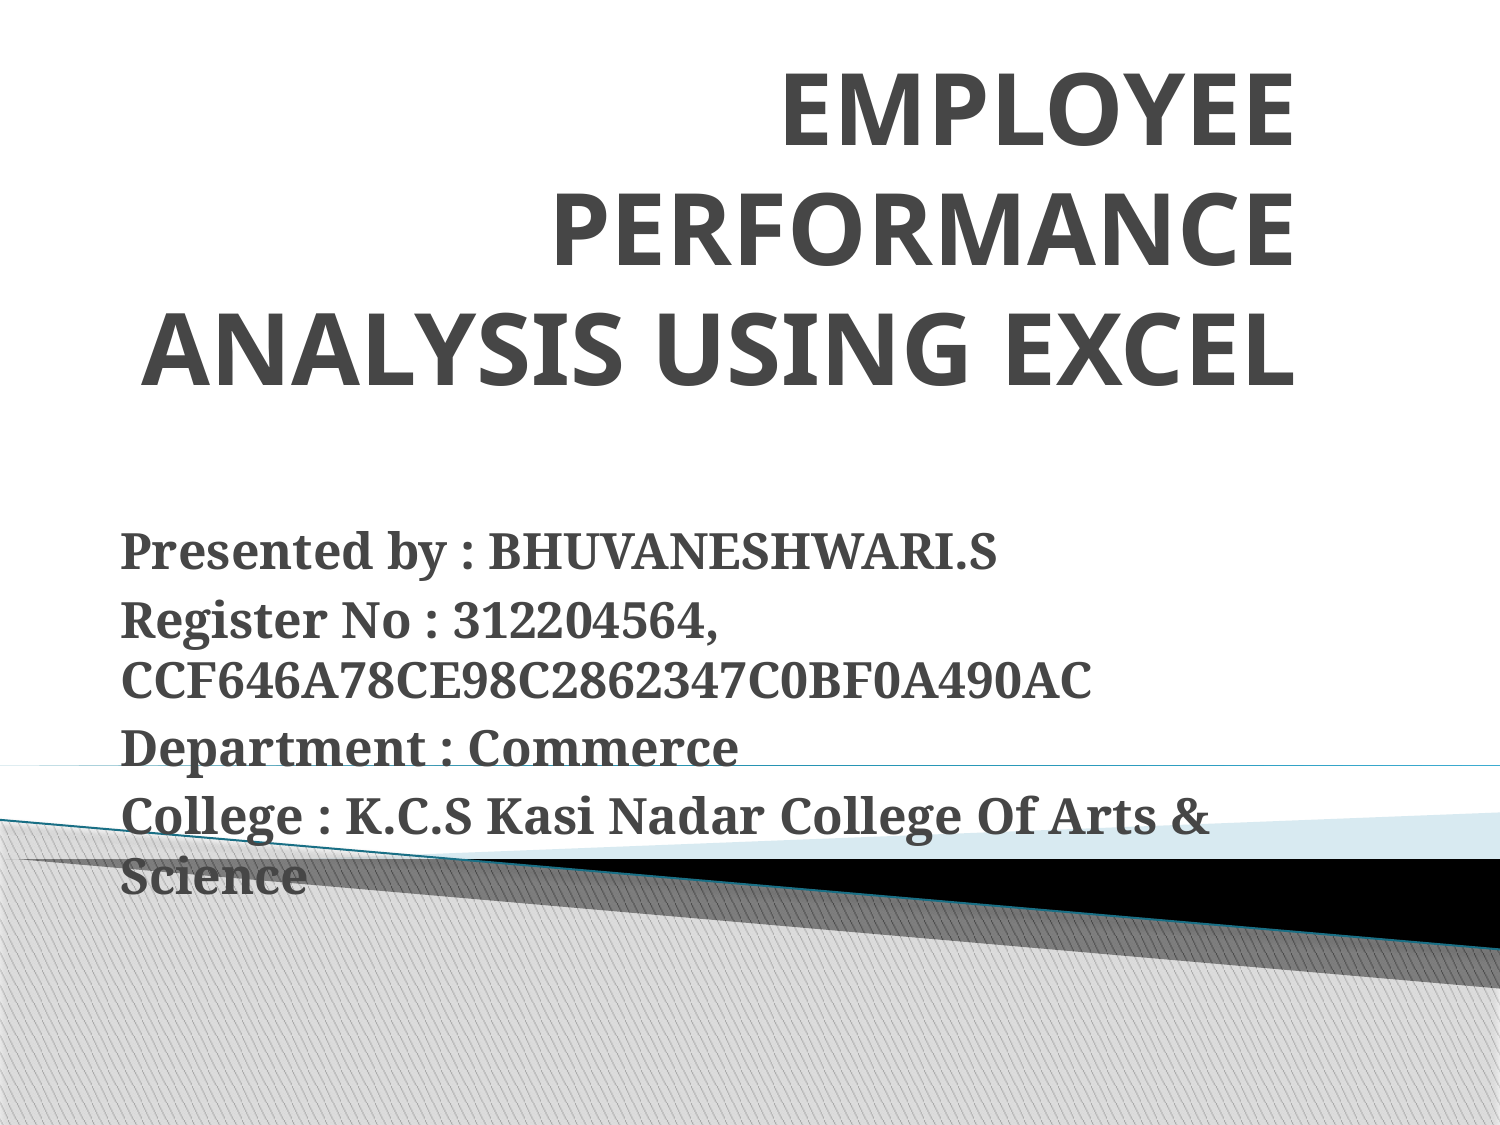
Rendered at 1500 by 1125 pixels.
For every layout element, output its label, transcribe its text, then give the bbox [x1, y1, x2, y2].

subtitle Presented by : BHUVANESHWARI.S Register No : 312204564, CCF646A78CE98C2862347C0BF0A490AC Department : Commerce College : K.C.S Kasi Nadar College Of Arts & Science [112, 512, 1388, 775]
picture [5, 859, 1500, 989]
title EMPLOYEE PERFORMANCE ANALYSIS USING EXCEL [37, 0, 1313, 413]
